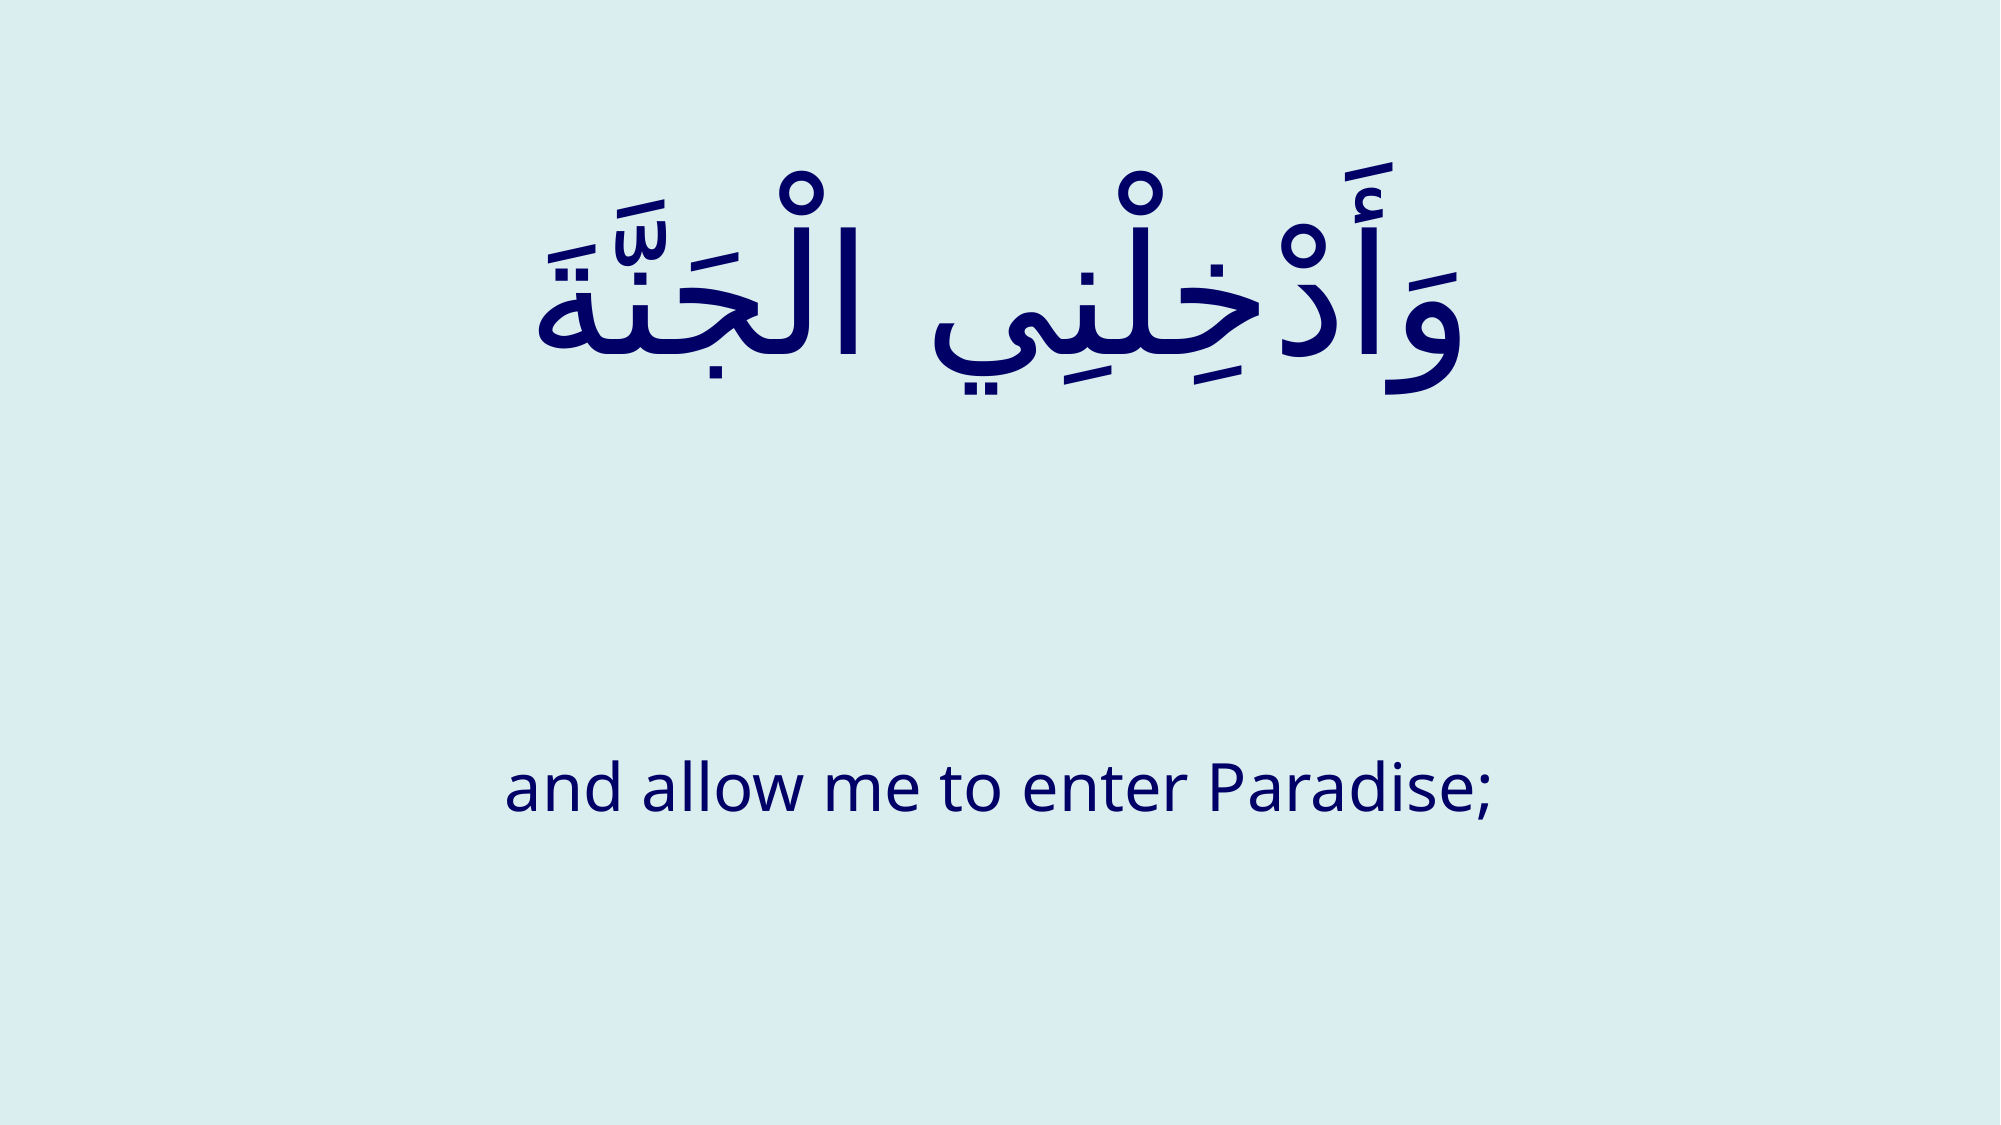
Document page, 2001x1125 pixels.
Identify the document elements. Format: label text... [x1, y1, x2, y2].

title وَأَدْخِلْنِي الْجَنَّةَ [0, 200, 2000, 388]
list and allow me to enter Paradise; [356, 737, 1644, 1050]
